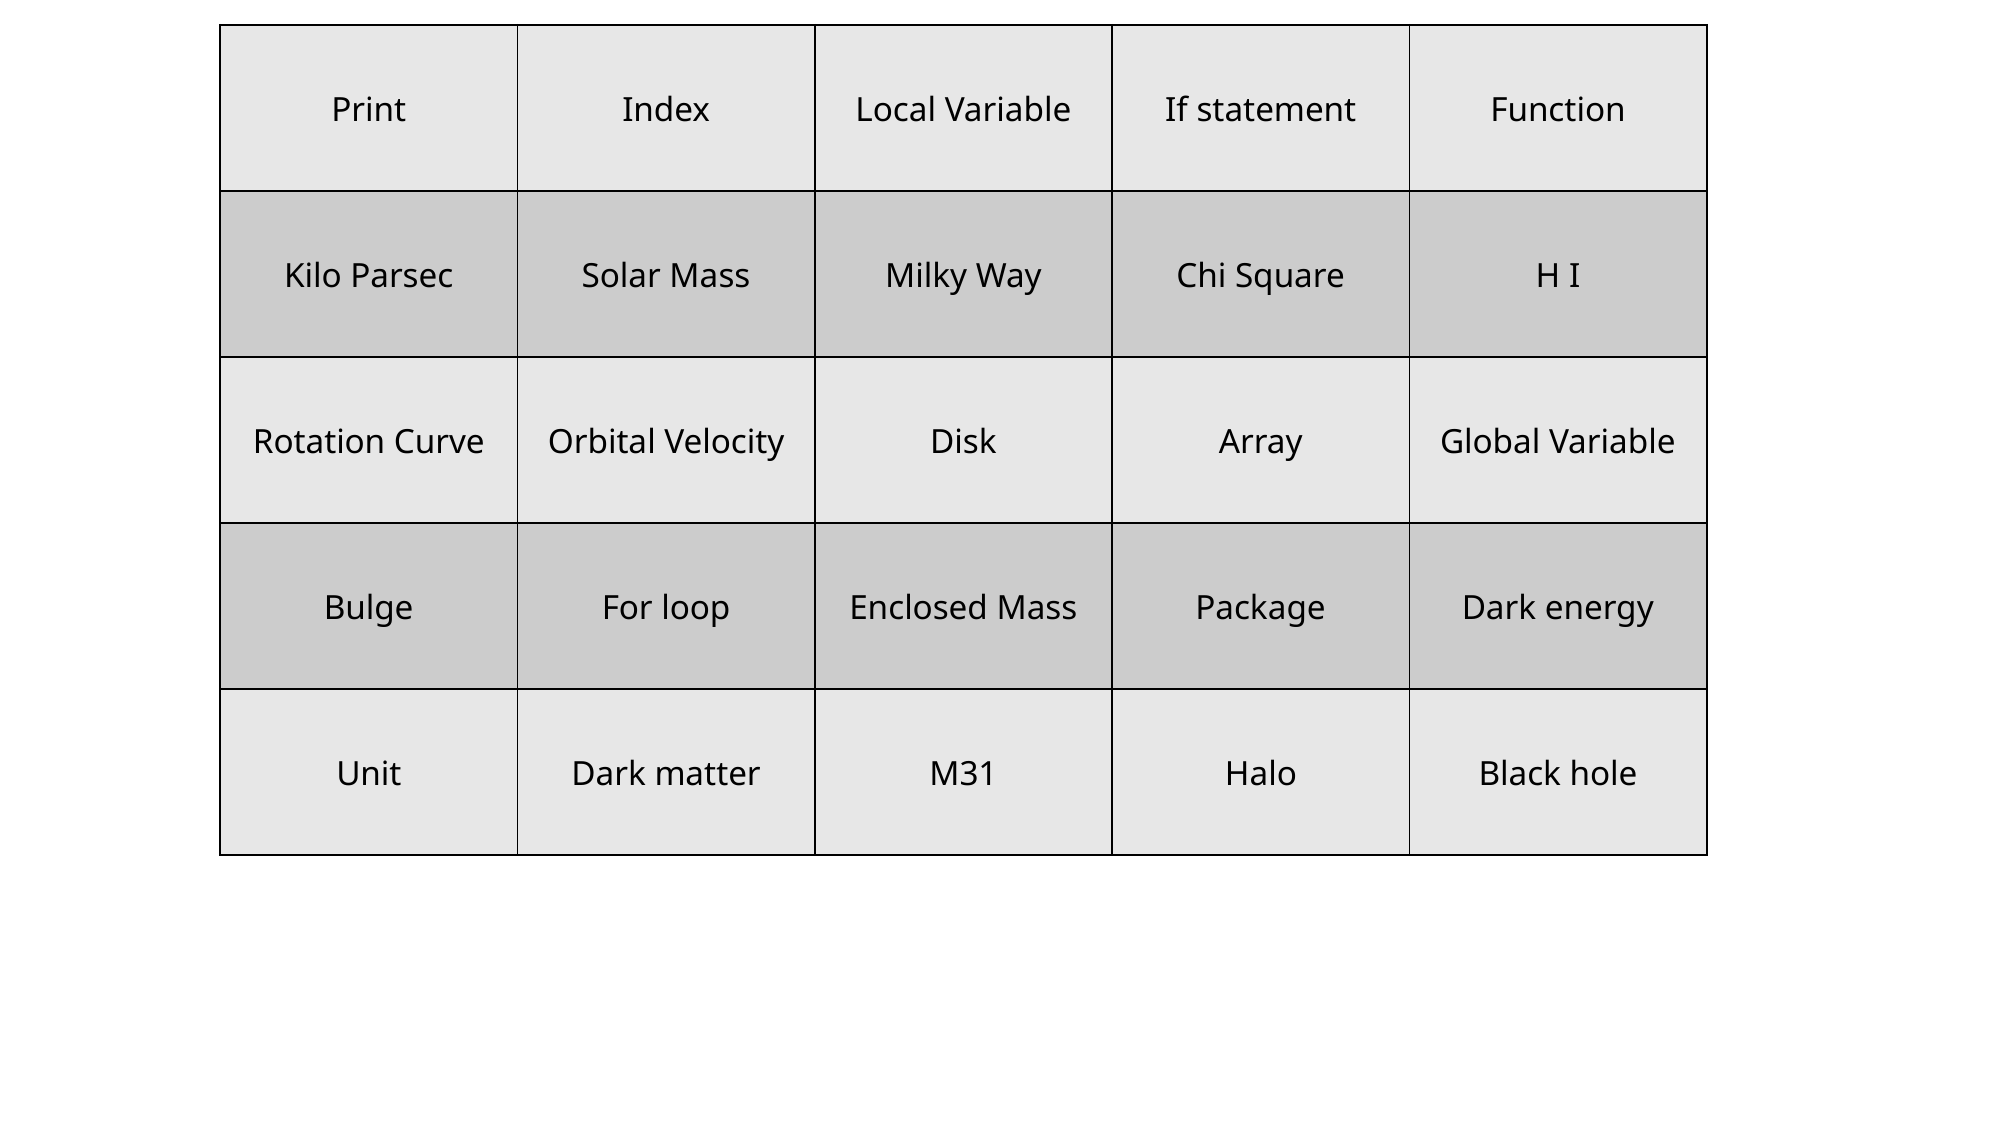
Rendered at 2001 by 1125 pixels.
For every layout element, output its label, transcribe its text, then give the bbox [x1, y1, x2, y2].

table_cell Halo [1113, 690, 1409, 854]
table_cell Kilo Parsec [221, 192, 517, 356]
table_header Index [518, 26, 814, 190]
table_cell For loop [518, 524, 814, 688]
table_cell Black hole [1410, 690, 1706, 854]
table_cell H I [1410, 192, 1706, 356]
table_cell Global Variable [1410, 358, 1706, 522]
table_header Local Variable [816, 26, 1111, 190]
table_cell Milky Way [816, 192, 1111, 356]
table_cell Dark matter [518, 690, 814, 854]
table_cell Solar Mass [518, 192, 814, 356]
table_header Function [1410, 26, 1706, 190]
table_cell Bulge [221, 524, 517, 688]
table_cell Array [1113, 358, 1409, 522]
table_cell Dark energy [1410, 524, 1706, 688]
table_cell M31 [816, 690, 1111, 854]
table_cell Orbital Velocity [518, 358, 814, 522]
table_header If statement [1113, 26, 1409, 190]
table_cell Disk [816, 358, 1111, 522]
table_cell Rotation Curve [221, 358, 517, 522]
table_cell Unit [221, 690, 517, 854]
table_cell Package [1113, 524, 1409, 688]
table_header Print [221, 26, 517, 190]
table_cell Chi Square [1113, 192, 1409, 356]
table_cell Enclosed Mass [816, 524, 1111, 688]
